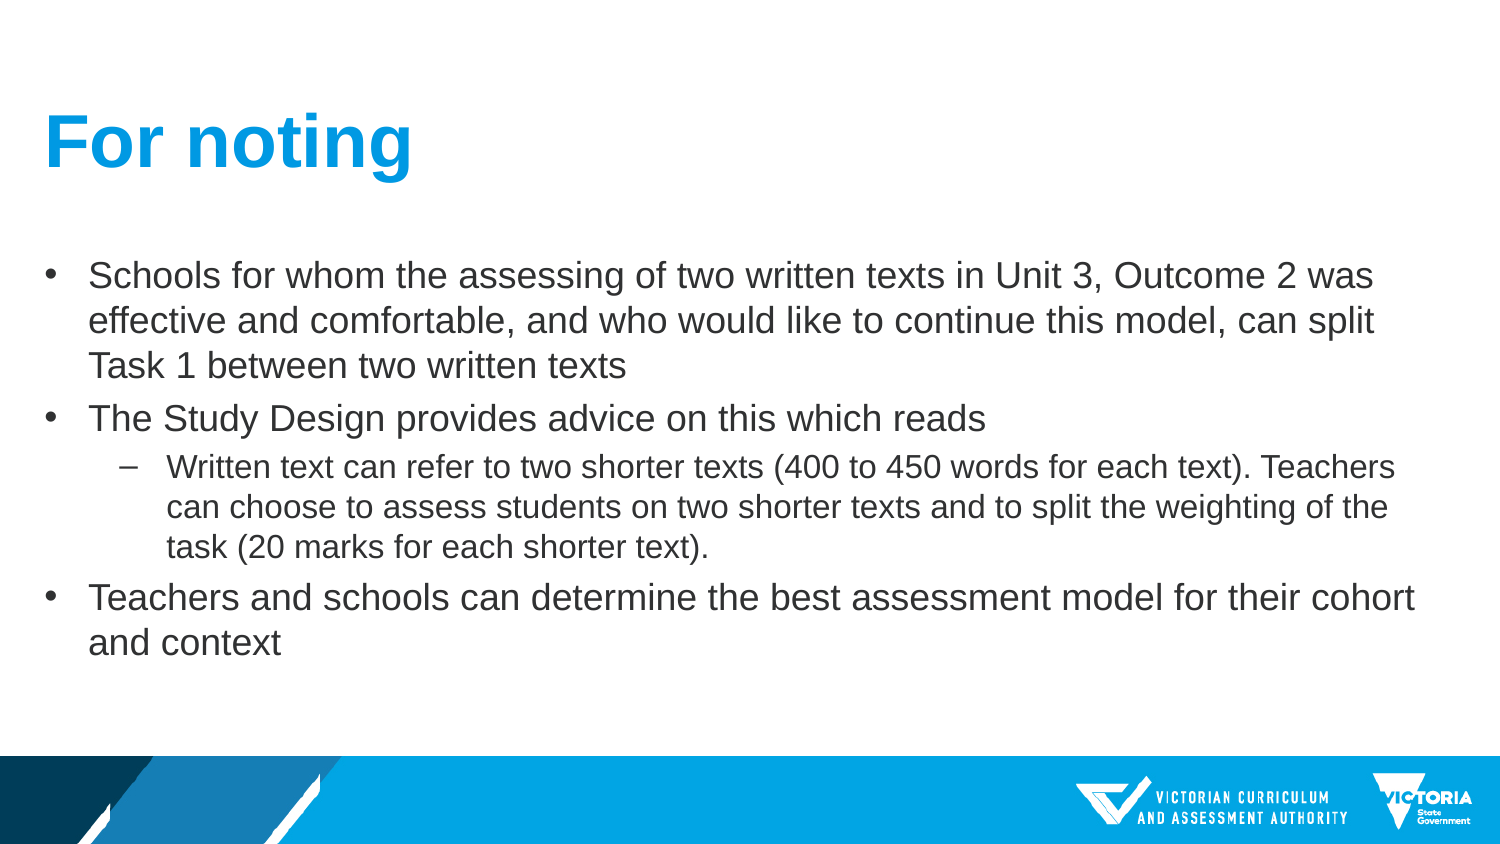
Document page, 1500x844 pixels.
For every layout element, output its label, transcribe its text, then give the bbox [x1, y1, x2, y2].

picture [1302, 792, 1306, 803]
list Schools for whom the assessing of two written texts in Unit 3, Outcome 2 was effective and comfortable, and who would like to continue this model, can split Task 1 between two written texts The Study Design provides advice on this which reads Written text can refer to two shorter texts (400 to 450 words for each text). Teachers can choose to assess students on two shorter texts and to split the weighting of the task (20 marks for each shorter text). Teachers and schools can determine the best assessment model for their cohort and context [29, 243, 1459, 732]
picture [1201, 812, 1205, 823]
picture [1240, 812, 1244, 823]
picture [1077, 777, 1150, 824]
title For noting [29, 67, 1459, 209]
picture [1229, 813, 1235, 823]
picture [1249, 812, 1254, 823]
picture [1426, 792, 1452, 804]
picture [1258, 812, 1262, 823]
picture [1224, 792, 1229, 802]
picture [1268, 792, 1272, 802]
picture [1460, 793, 1471, 803]
picture [1149, 813, 1153, 823]
picture [1281, 812, 1286, 823]
picture [1374, 774, 1425, 828]
picture [1320, 792, 1327, 802]
picture [1299, 812, 1303, 823]
picture [1308, 814, 1313, 823]
picture [1214, 792, 1219, 802]
picture [1190, 792, 1194, 802]
picture [1318, 812, 1322, 823]
picture [0, 0, 1500, 844]
picture [1199, 792, 1204, 803]
